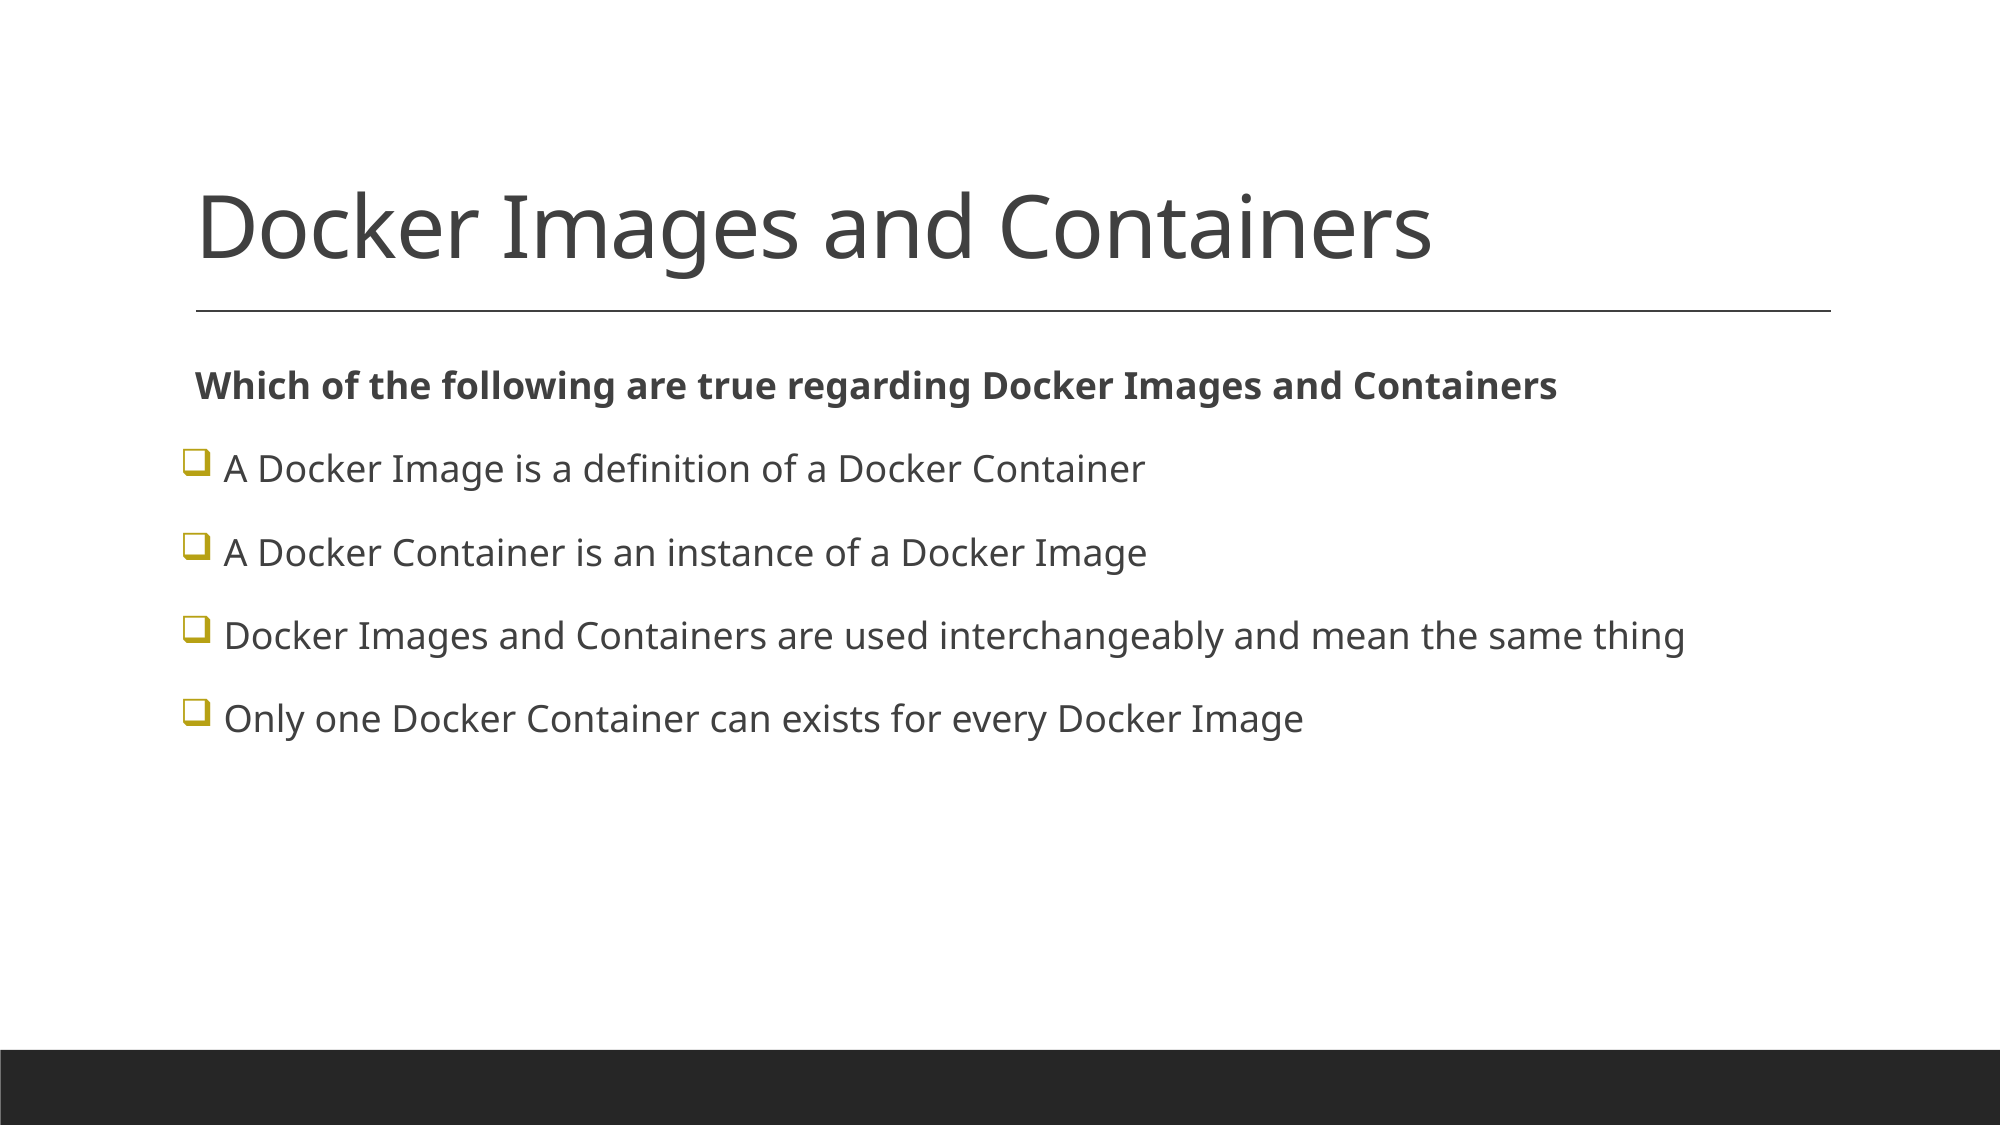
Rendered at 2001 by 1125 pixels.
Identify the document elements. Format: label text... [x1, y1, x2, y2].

list Which of the following are true regarding Docker Images and Containers A Docker Image is a definition of a Docker Container A Docker Container is an instance of a Docker Image Docker Images and Containers are used interchangeably and mean the same thing Only one Docker Container can exists for every Docker Image [180, 345, 1830, 963]
title Docker Images and Containers [180, 47, 1830, 285]
